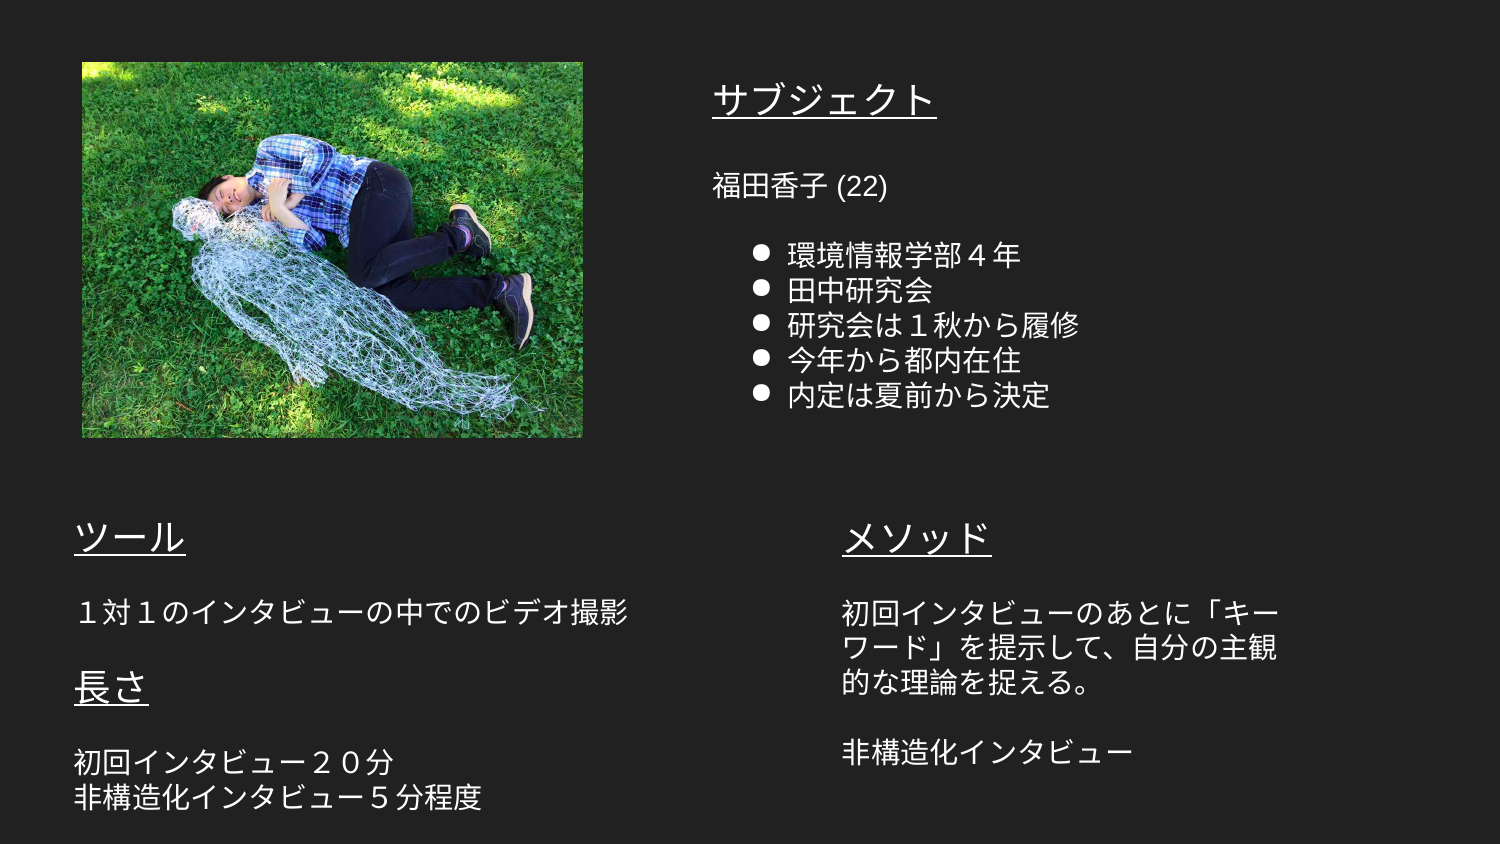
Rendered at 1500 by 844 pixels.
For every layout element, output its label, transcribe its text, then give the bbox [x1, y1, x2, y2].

text_box ツール １対１のインタビューの中でのビデオ撮影 長さ 初回インタビュー２０分 非構造化インタビュー５分程度 [58, 499, 698, 796]
text_box メソッド 初回インタビューのあとに「キーワード」を提示して、自分の主観的な理論を捉える。 非構造化インタビュー [826, 499, 1307, 797]
picture [81, 62, 583, 439]
text_box サブジェクト 福田香子(22) 環境情報学部４年 田中研究会 研究会は１秋から履修 今年から都内在住 内定は夏前から決定 [697, 62, 1359, 426]
